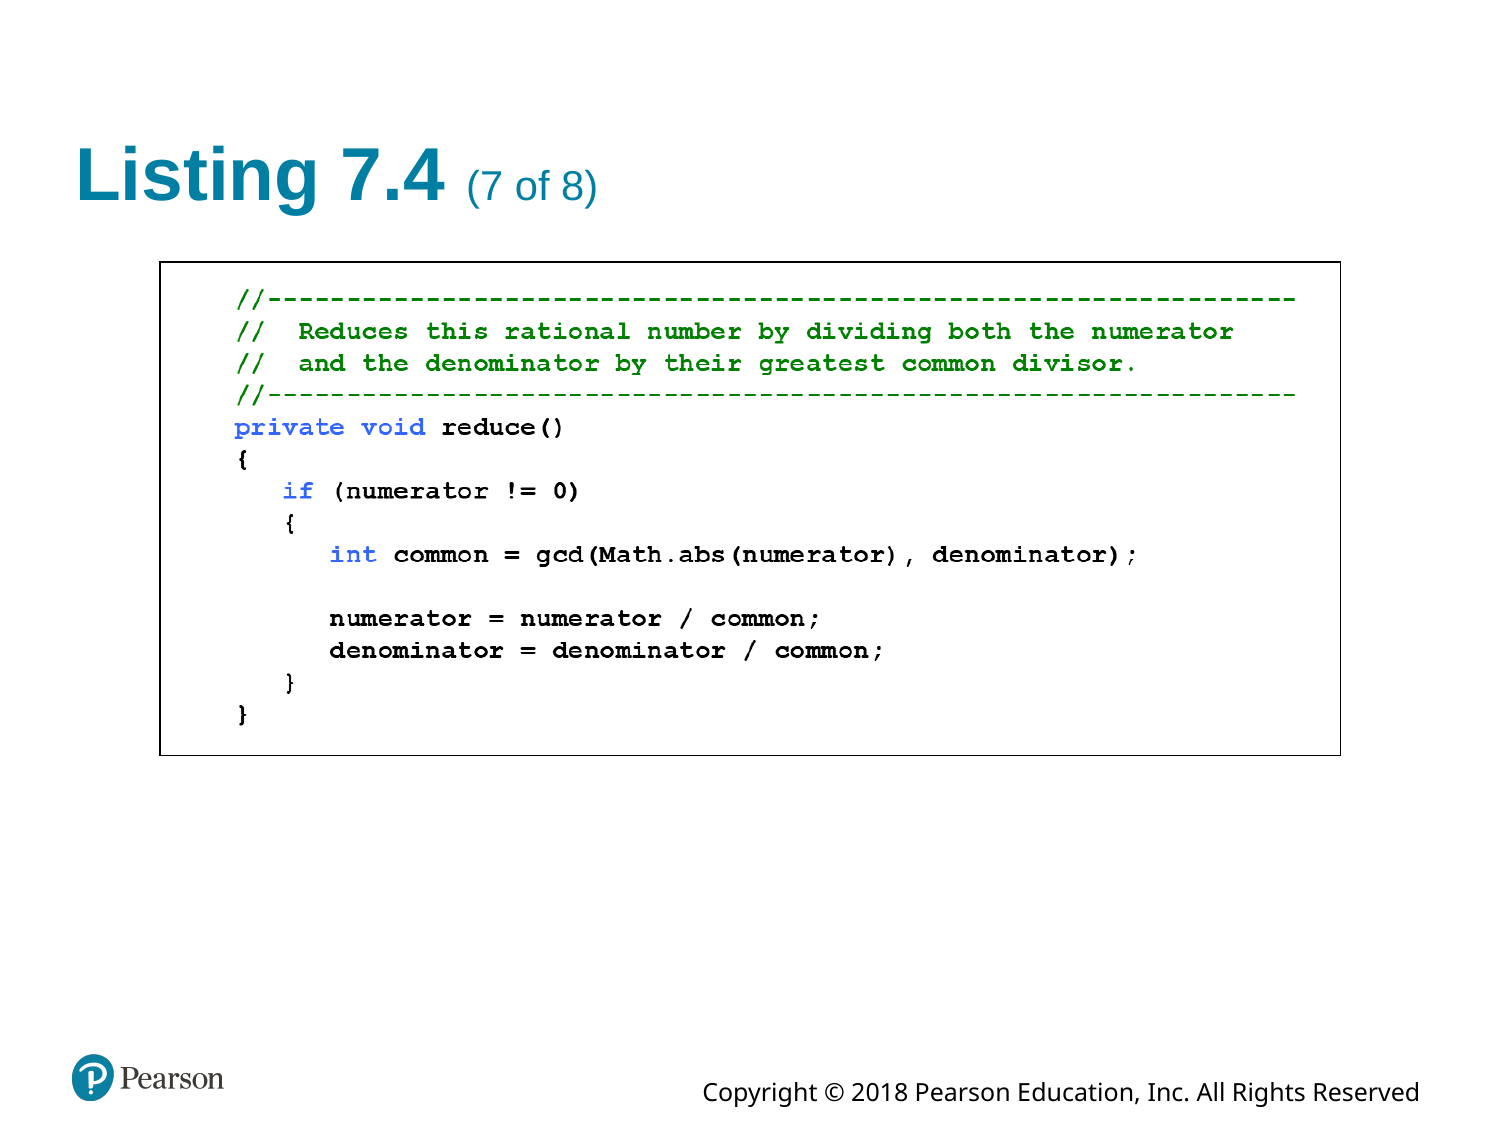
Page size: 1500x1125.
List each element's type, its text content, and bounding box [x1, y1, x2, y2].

picture [98, 1054, 224, 1101]
picture [72, 1087, 83, 1101]
picture [80, 1063, 106, 1088]
title Listing 7.4 (7 of 8) [75, 35, 1425, 216]
picture [72, 1054, 88, 1070]
picture [158, 261, 1342, 756]
